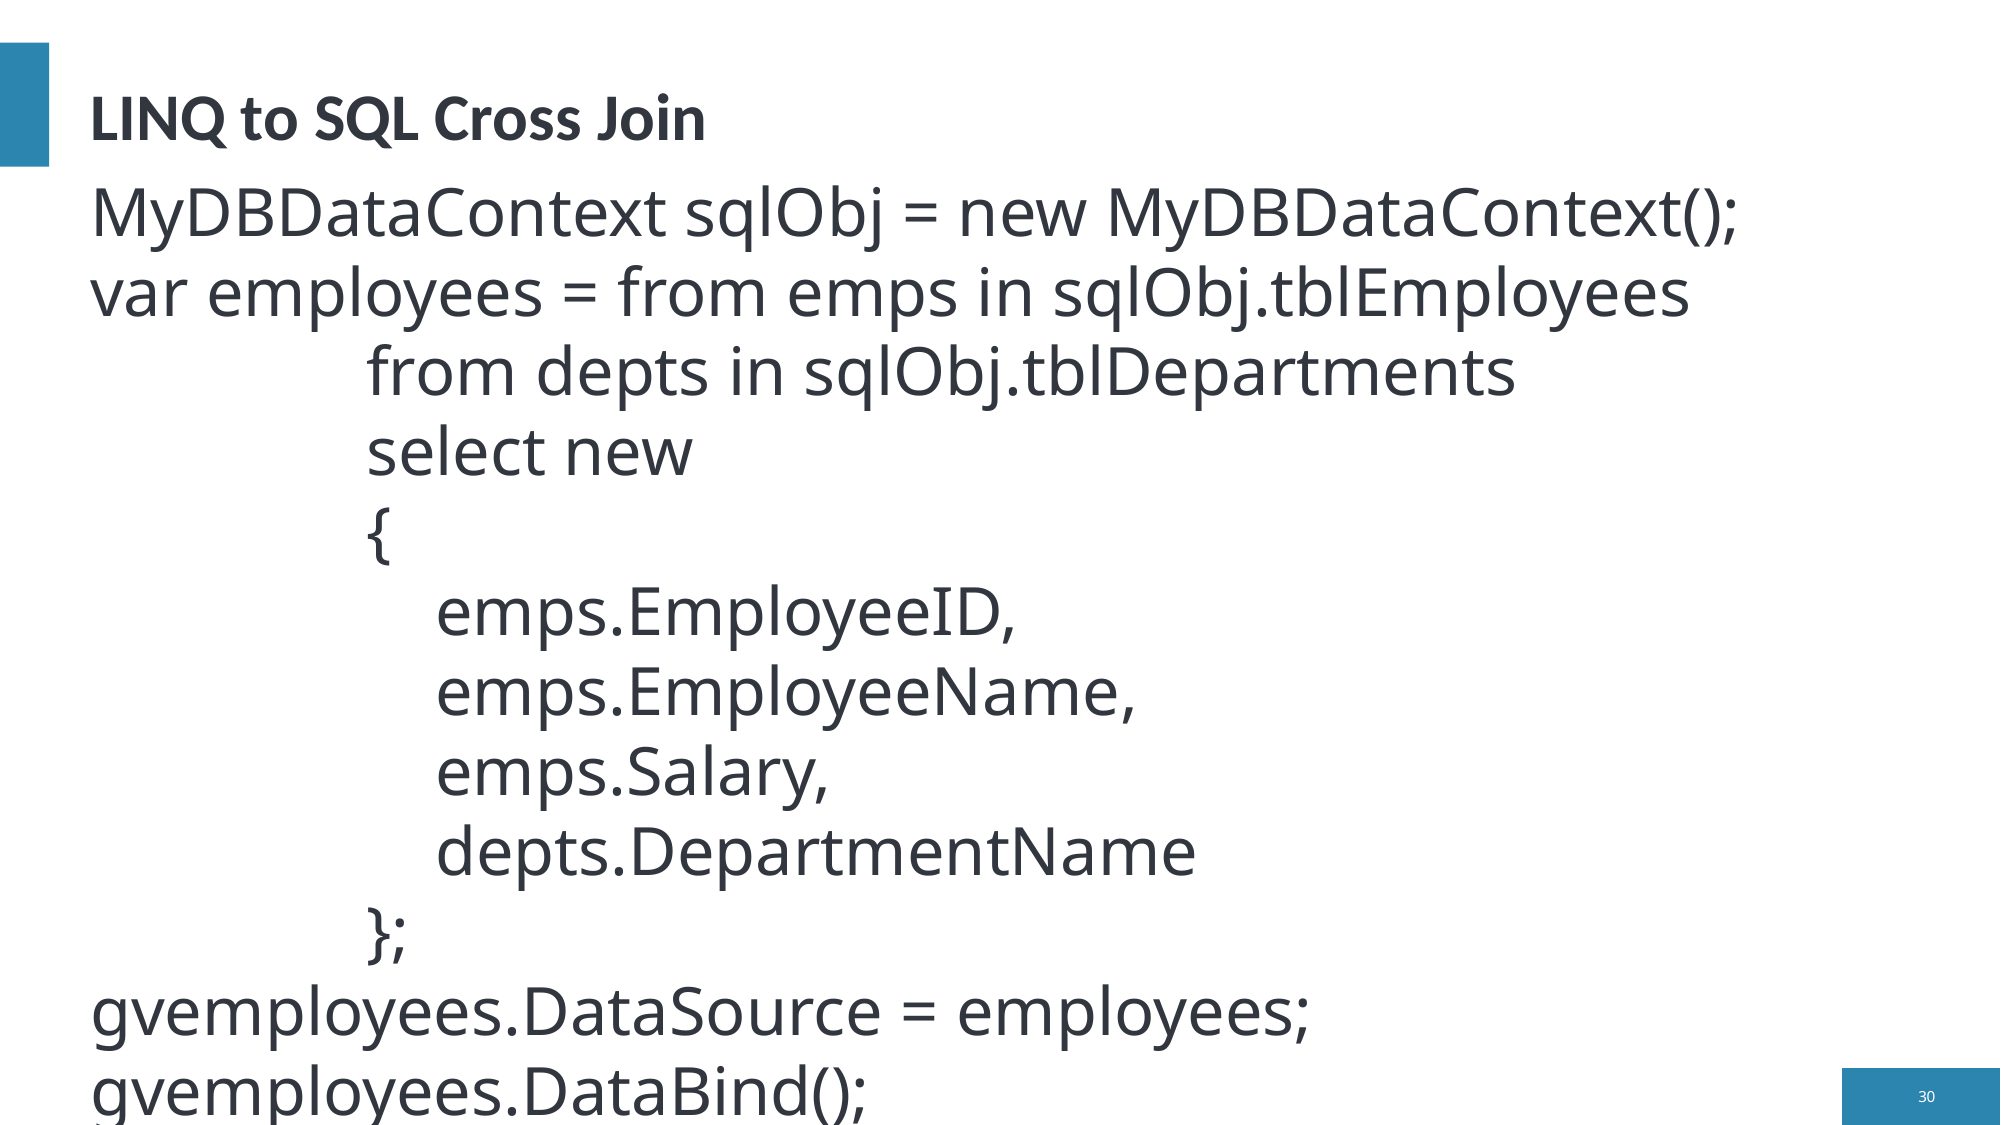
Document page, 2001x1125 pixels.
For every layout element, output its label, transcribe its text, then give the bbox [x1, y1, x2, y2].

slide_number 30 [1925, 1079, 1951, 1114]
text_box MyDBDataContext sqlObj = new MyDBDataContext(); var employees = from emps in sqlObj.tblEmployees from depts in sqlObj.tblDepartments select new { emps.EmployeeID, emps.EmployeeName, emps.Salary, depts.DepartmentName }; gvemployees.DataSource = employees; gvemployees.DataBind(); [75, 161, 1925, 1125]
title LINQ to SQL Cross Join [75, 49, 1890, 161]
